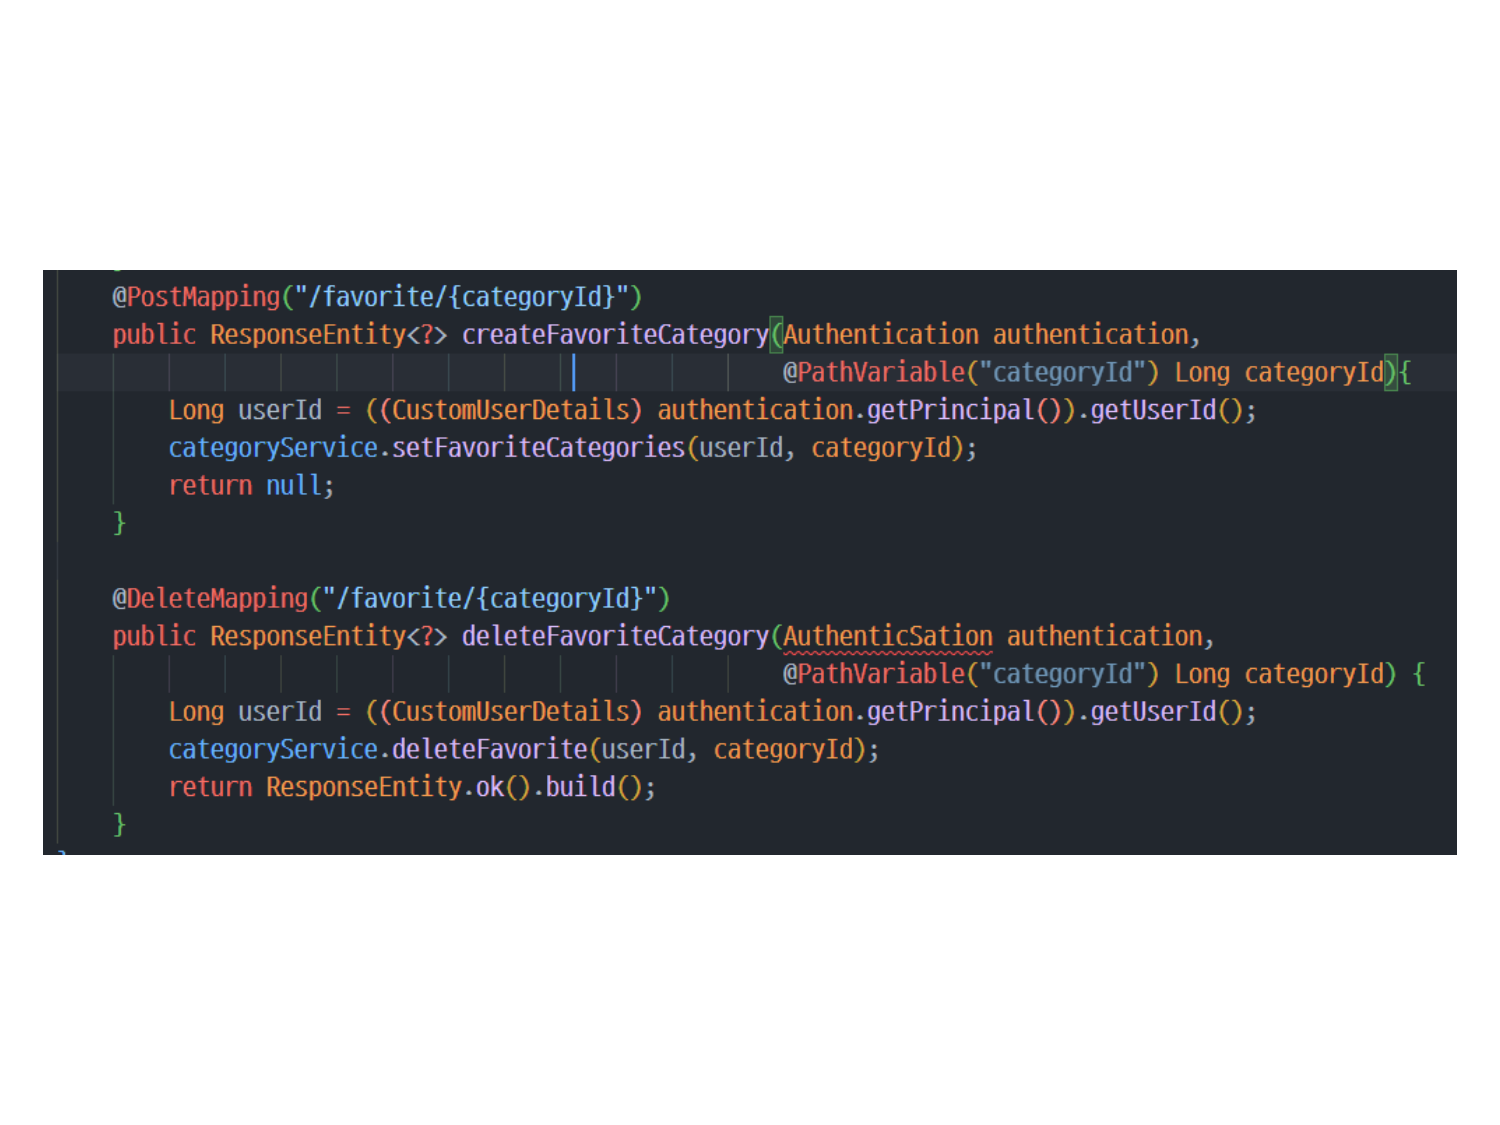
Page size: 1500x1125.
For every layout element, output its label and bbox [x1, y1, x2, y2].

picture [43, 269, 1457, 856]
